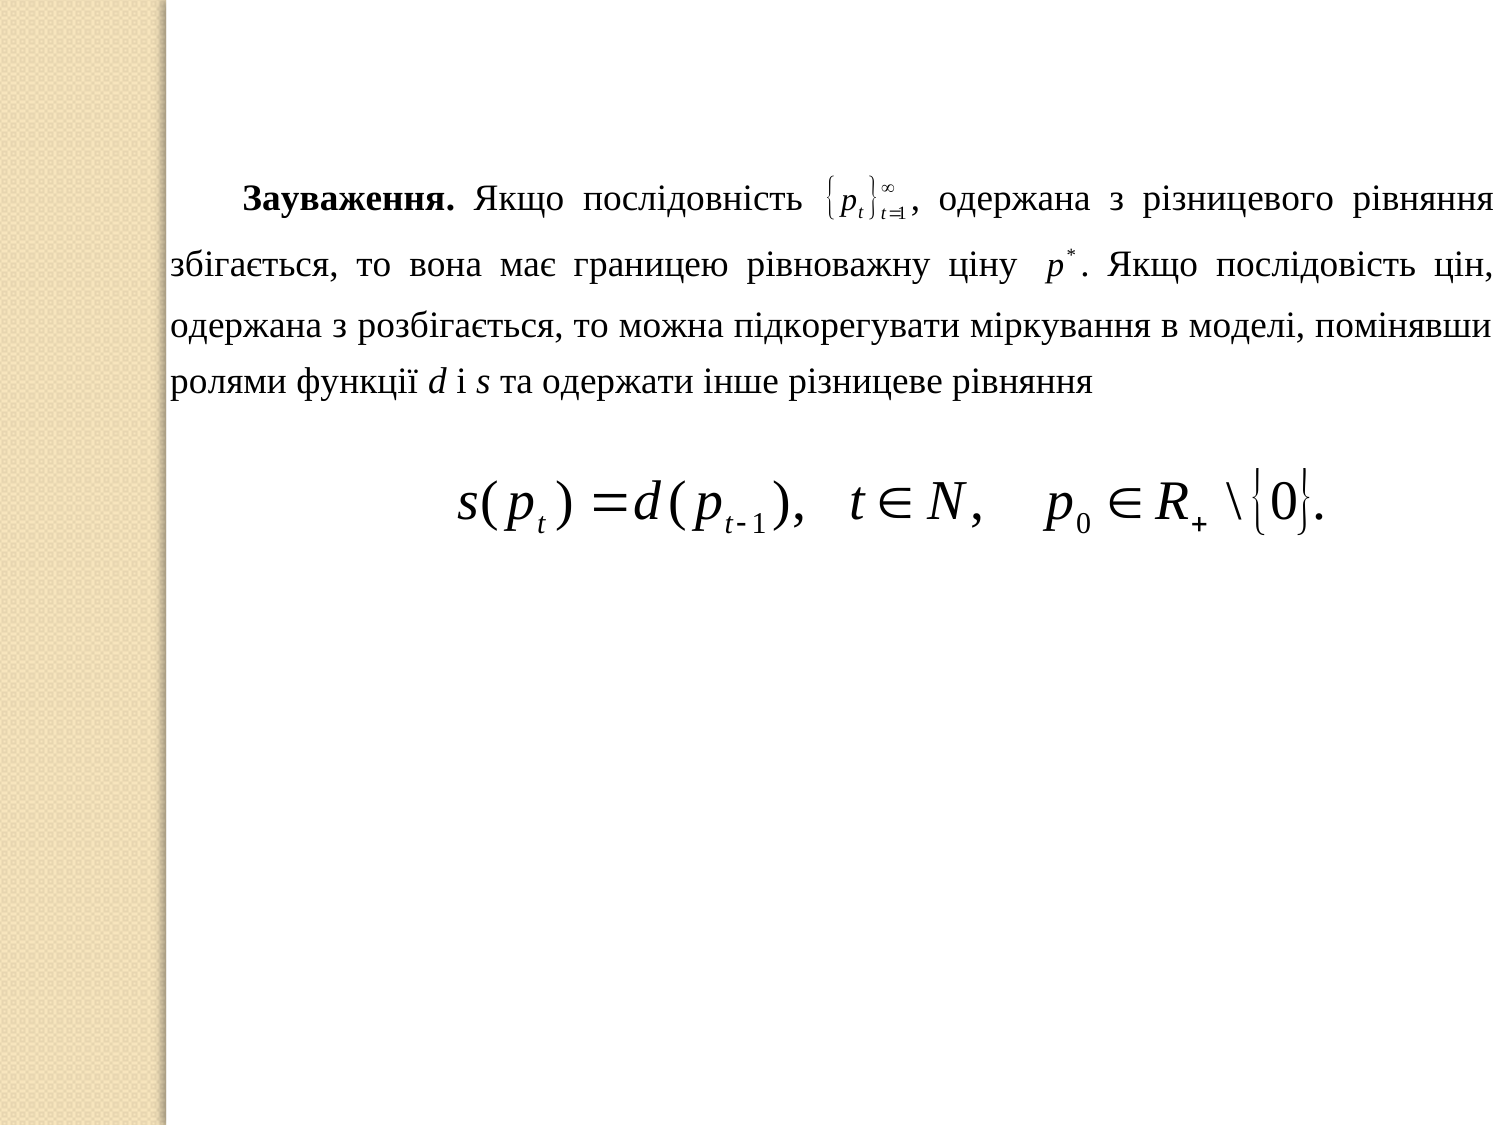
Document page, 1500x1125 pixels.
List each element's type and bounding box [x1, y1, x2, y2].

picture [169, 172, 1495, 416]
picture [0, 467, 1500, 567]
